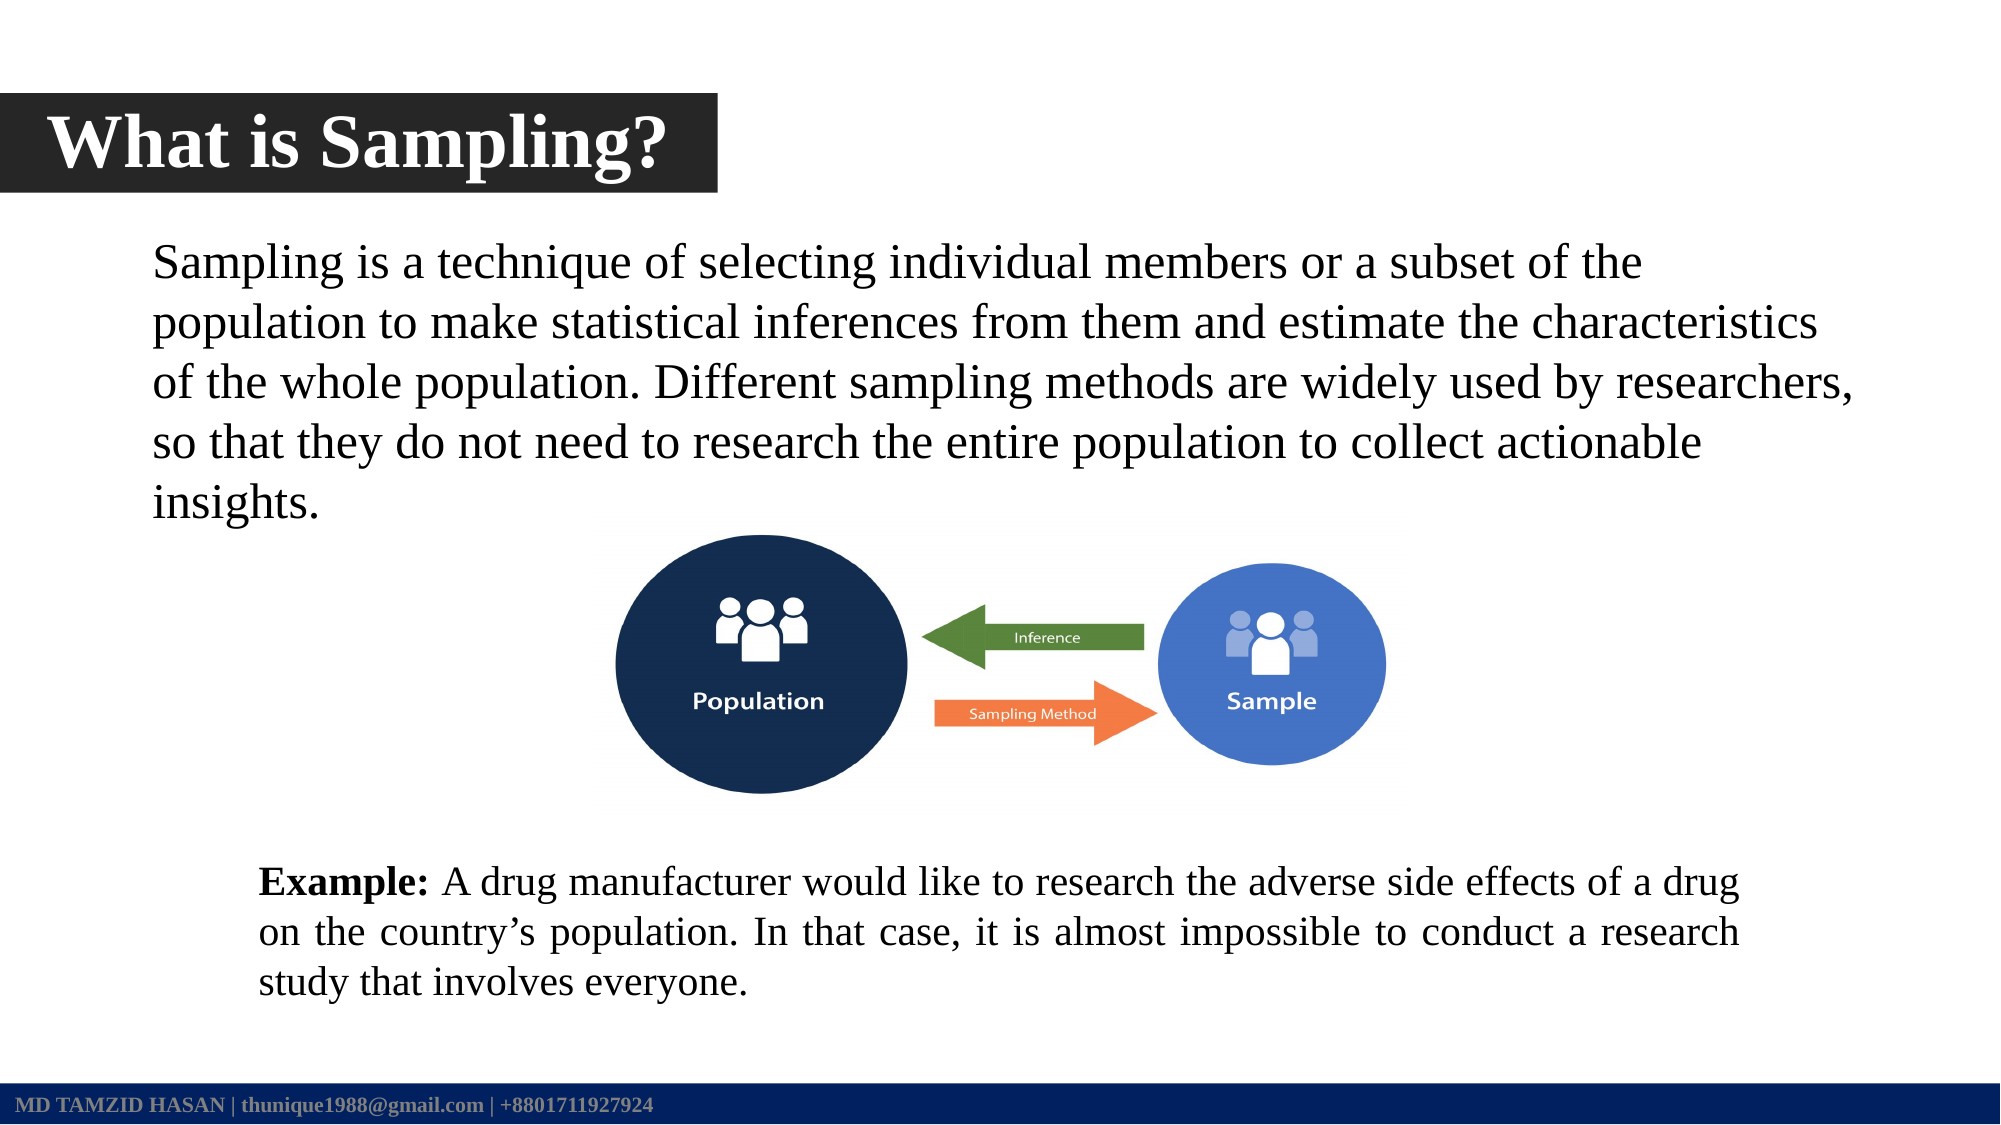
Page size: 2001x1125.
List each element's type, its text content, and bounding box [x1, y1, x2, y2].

text_box Example: A drug manufacturer would like to research the adverse side effects of a drug on the country’s population. In that case, it is almost impossible to conduct a research study that involves everyone. [237, 846, 1763, 1056]
text_box Sampling is a technique of selecting individual members or a subset of the population to make statistical inferences from them and estimate the characteristics of the whole population. Different sampling methods are widely used by researchers, so that they do not need to research the entire population to collect actionable insights. [137, 221, 1882, 537]
picture [593, 508, 1407, 819]
title What is Sampling? [0, 93, 718, 193]
text_box MD TAMZID HASAN | thunique1988@gmail.com | +8801711927924 [0, 1083, 2000, 1125]
